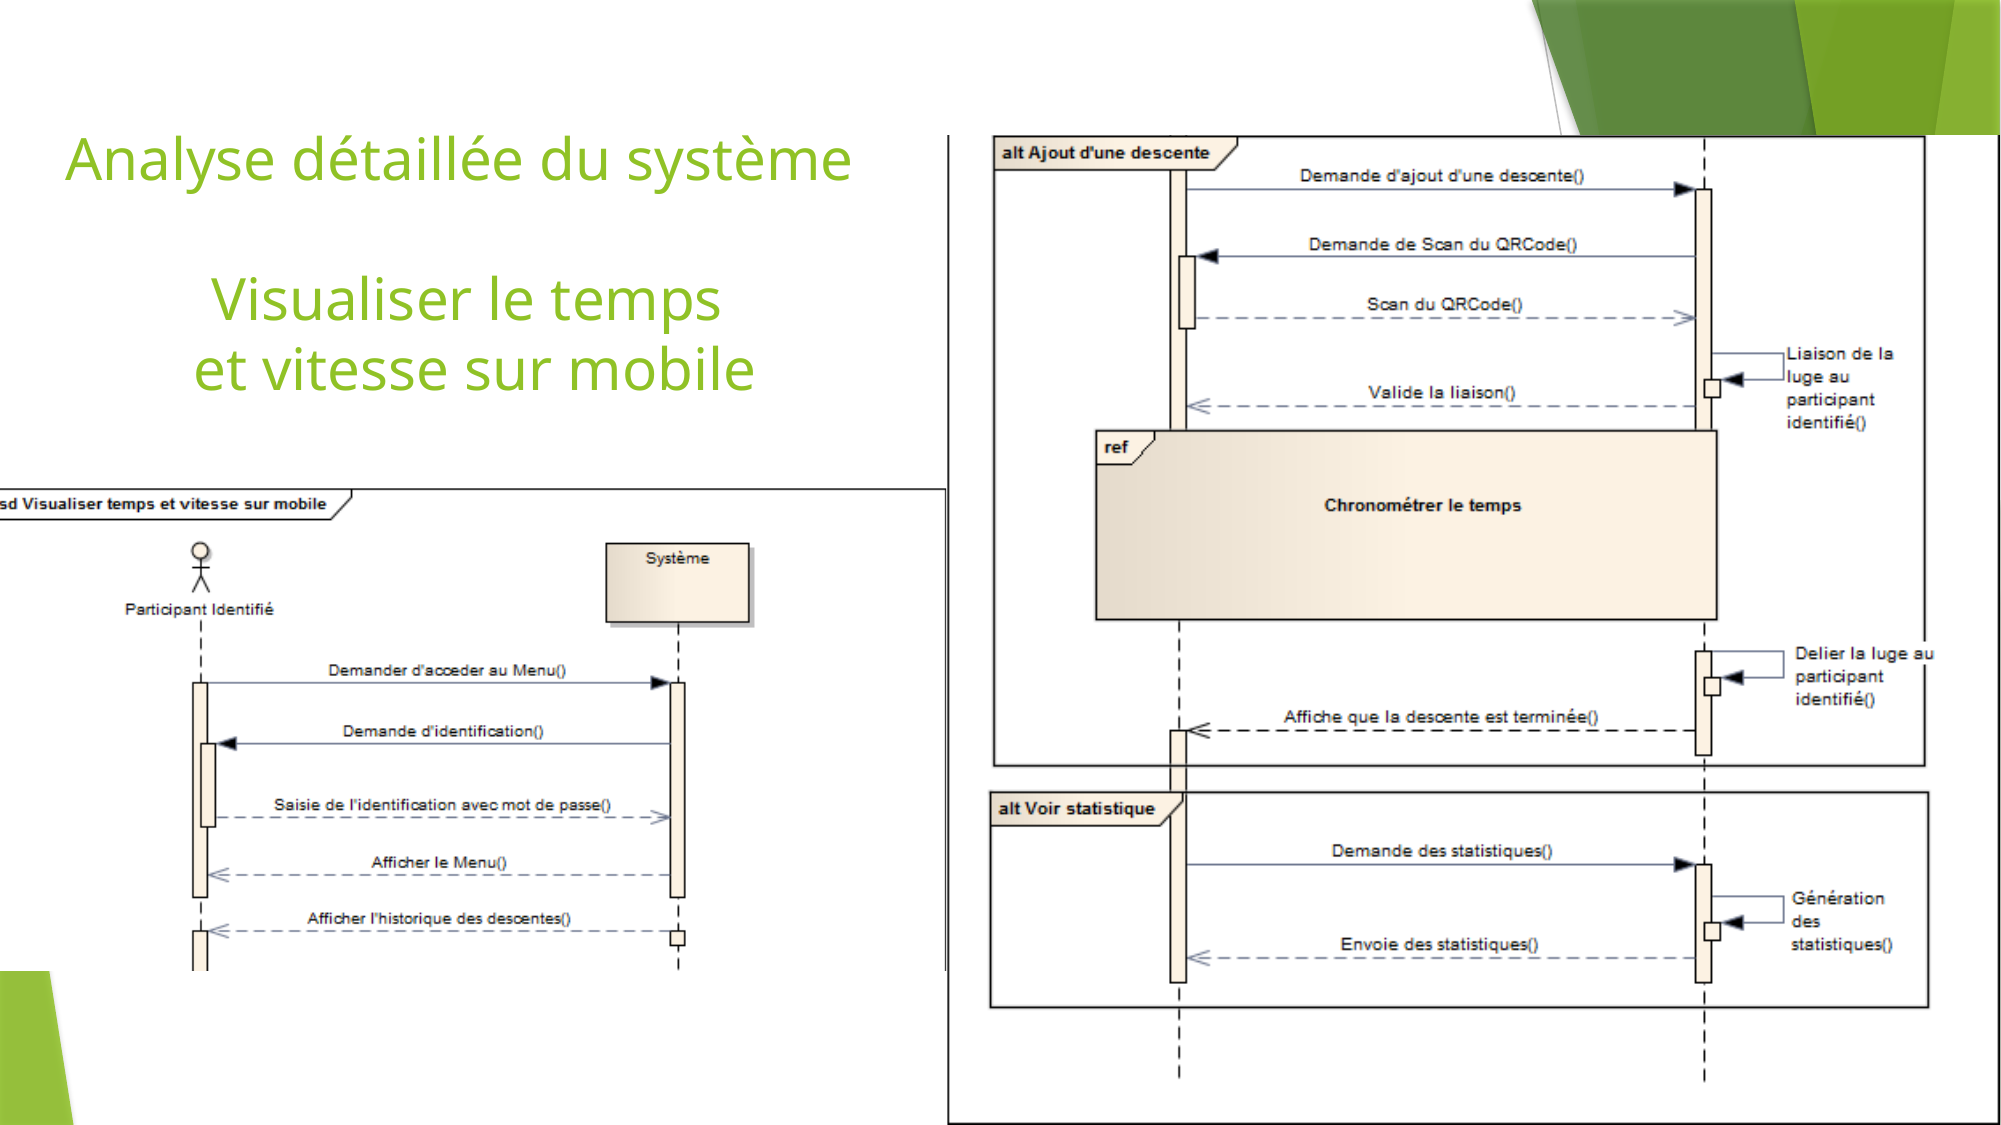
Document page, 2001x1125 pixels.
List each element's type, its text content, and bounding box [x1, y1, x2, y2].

picture [0, 135, 2000, 1125]
title Analyse détaillée du système Visualiser le temps et vitesse sur mobile [47, 114, 888, 427]
